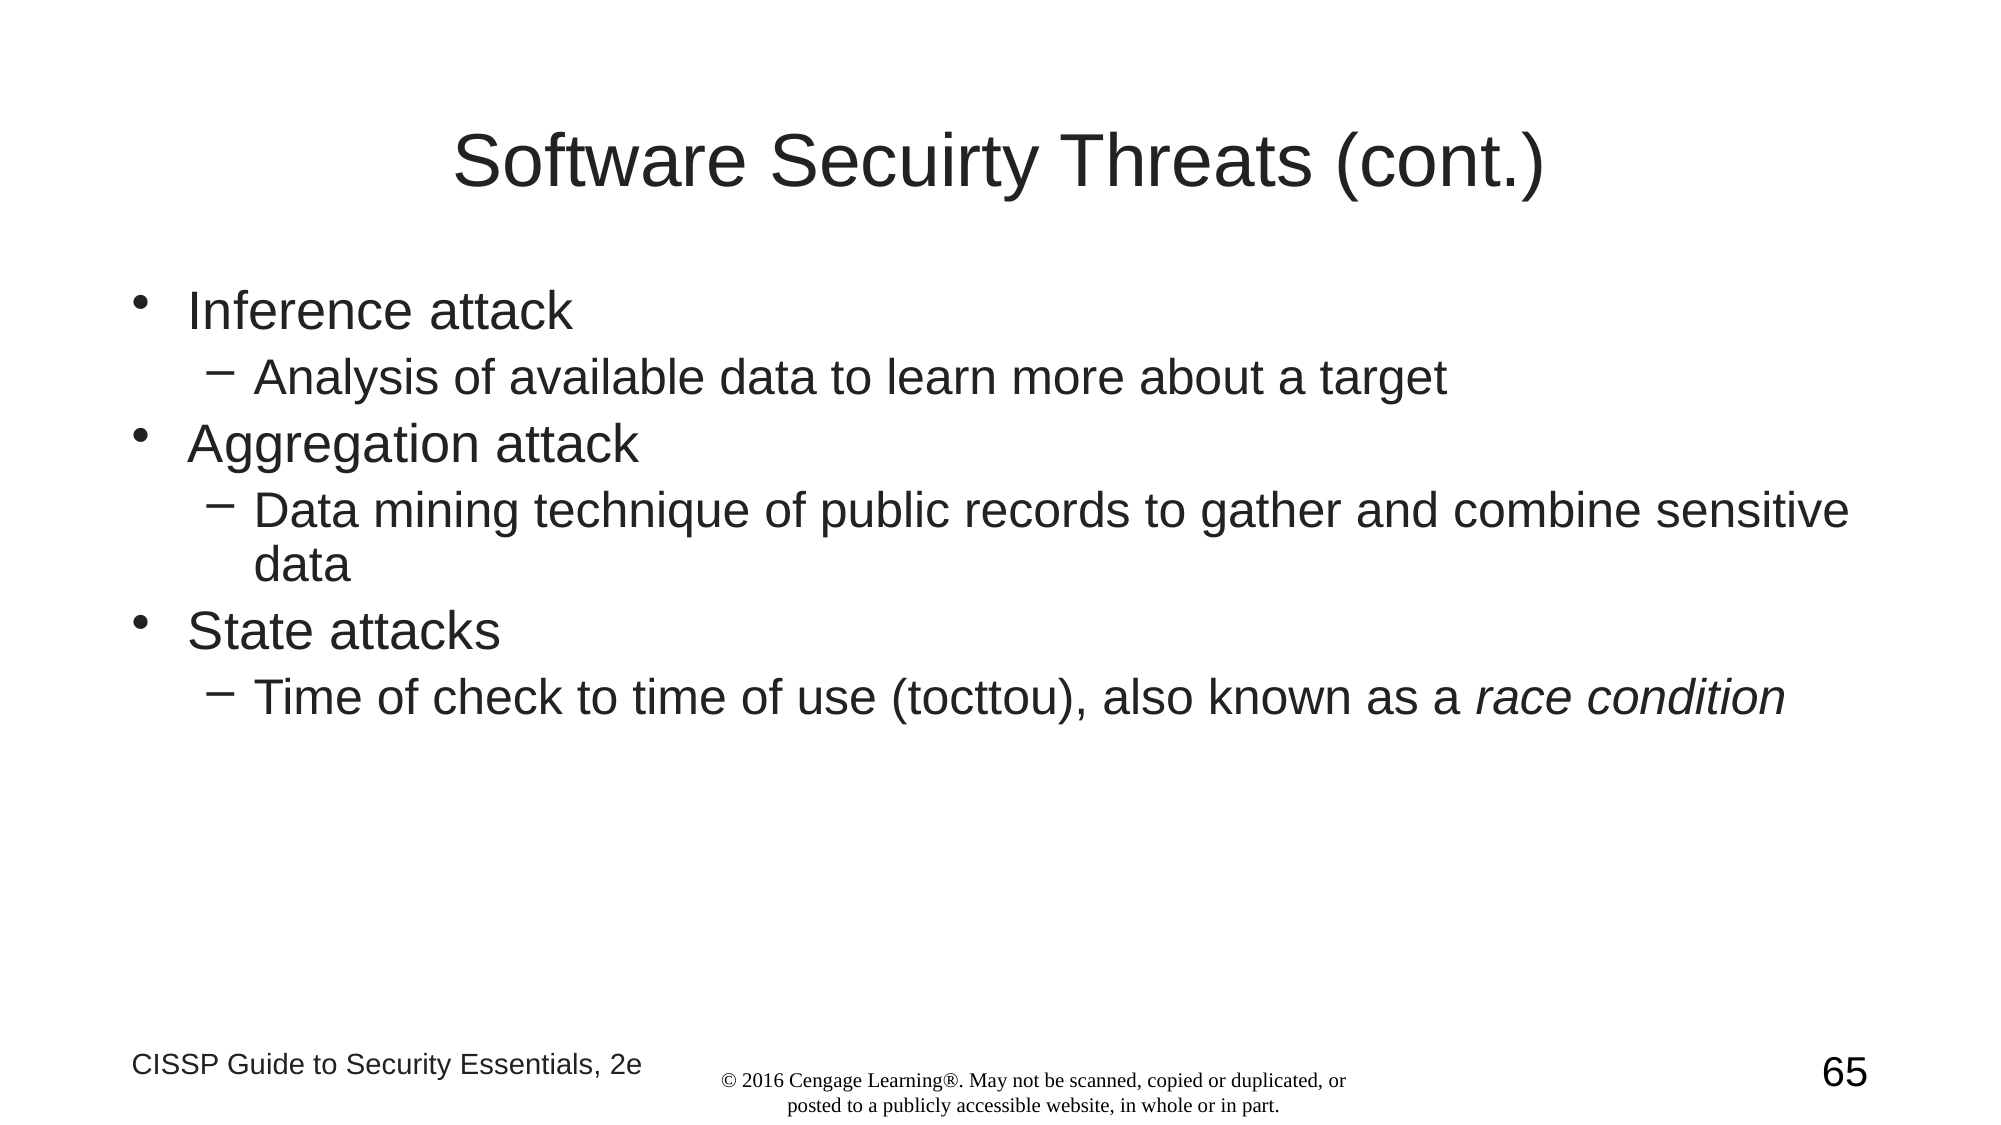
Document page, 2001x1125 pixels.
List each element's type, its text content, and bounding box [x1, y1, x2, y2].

slide_number 65 [1766, 1037, 1884, 1101]
footer CISSP Guide to Security Essentials, 2e [116, 1037, 1251, 1101]
list Inference attack Analysis of available data to learn more about a target Aggregation attack Data mining technique of public records to gather and combine sensitive data State attacks Time of check to time of use (tocttou), also known as a race condition [116, 275, 1884, 1025]
title Software Secuirty Threats (cont.) [116, 62, 1884, 250]
text_box © 2016 Cengage Learning®. May not be scanned, copied or duplicated, or posted to a publicly accessible website, in whole or in part. [677, 1059, 1390, 1125]
